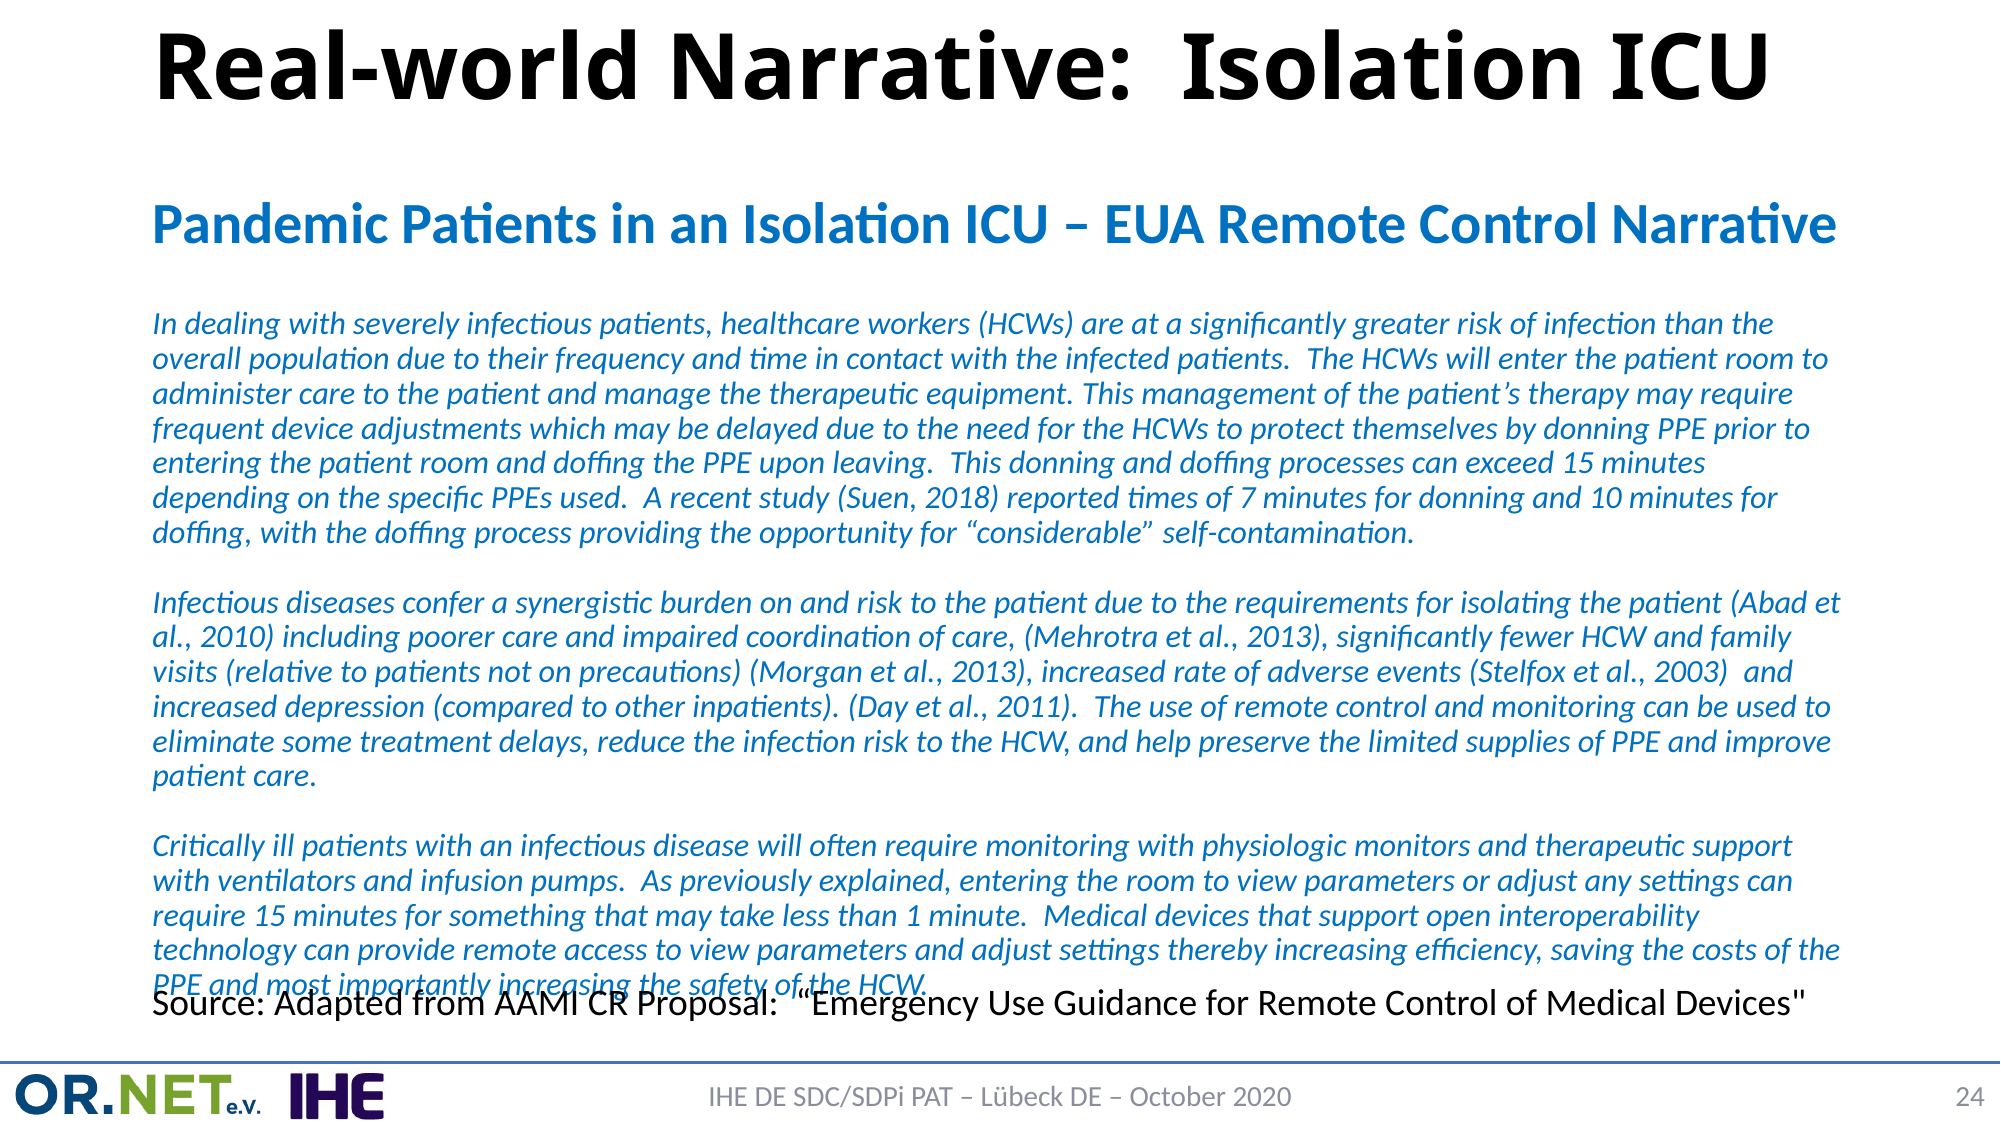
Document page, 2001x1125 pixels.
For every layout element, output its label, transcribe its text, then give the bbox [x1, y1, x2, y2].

slide_number 24 [1810, 1064, 2000, 1125]
text_box In dealing with severely infectious patients, healthcare workers (HCWs) are at a significantly greater risk of infection than the overall population due to their frequency and time in contact with the infected patients. The HCWs will enter the patient room to administer care to the patient and manage the therapeutic equipment. This management of the patient’s therapy may require frequent device adjustments which may be delayed due to the need for the HCWs to protect themselves by donning PPE prior to entering the patient room and doffing the PPE upon leaving. This donning and doffing processes can exceed 15 minutes depending on the specific PPEs used. A recent study (Suen, 2018) reported times of 7 minutes for donning and 10 minutes for doffing, with the doffing process providing the opportunity for “considerable” self-contamination. Infectious diseases confer a synergistic burden on and risk to the patient due to the requirements for isolating the patient (Abad et al., 2010) including poorer care and impaired coordination of care, (Mehrotra et al., 2013), significantly fewer HCW and family visits (relative to patients not on precautions) (Morgan et al., 2013), increased rate of adverse events (Stelfox et al., 2003) and increased depression (compared to other inpatients). (Day et al., 2011). The use of remote control and monitoring can be used to eliminate some treatment delays, reduce the infection risk to the HCW, and help preserve the limited supplies of PPE and improve patient care. Critically ill patients with an infectious disease will often require monitoring with physiologic monitors and therapeutic support with ventilators and infusion pumps. As previously explained, entering the room to view parameters or adjust any settings can require 15 minutes for something that may take less than 1 minute. Medical devices that support open interoperability technology can provide remote access to view parameters and adjust settings thereby increasing efficiency, saving the costs of the PPE and most importantly increasing the safety of the HCW. [137, 299, 1863, 971]
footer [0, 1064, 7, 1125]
title Real-world Narrative: Isolation ICU [137, 3, 1863, 136]
picture [7, 1062, 268, 1125]
list Pandemic Patients in an Isolation ICU – EUA Remote Control Narrative [137, 185, 1863, 273]
text_box Source: Adapted from AAMI CR Proposal: “Emergency Use Guidance for Remote Control of Medical Devices" [137, 971, 1966, 1031]
picture [290, 1068, 386, 1120]
footer IHE DE SDC/SDPi PAT – Lübeck DE – October 2020 [268, 1064, 1810, 1125]
